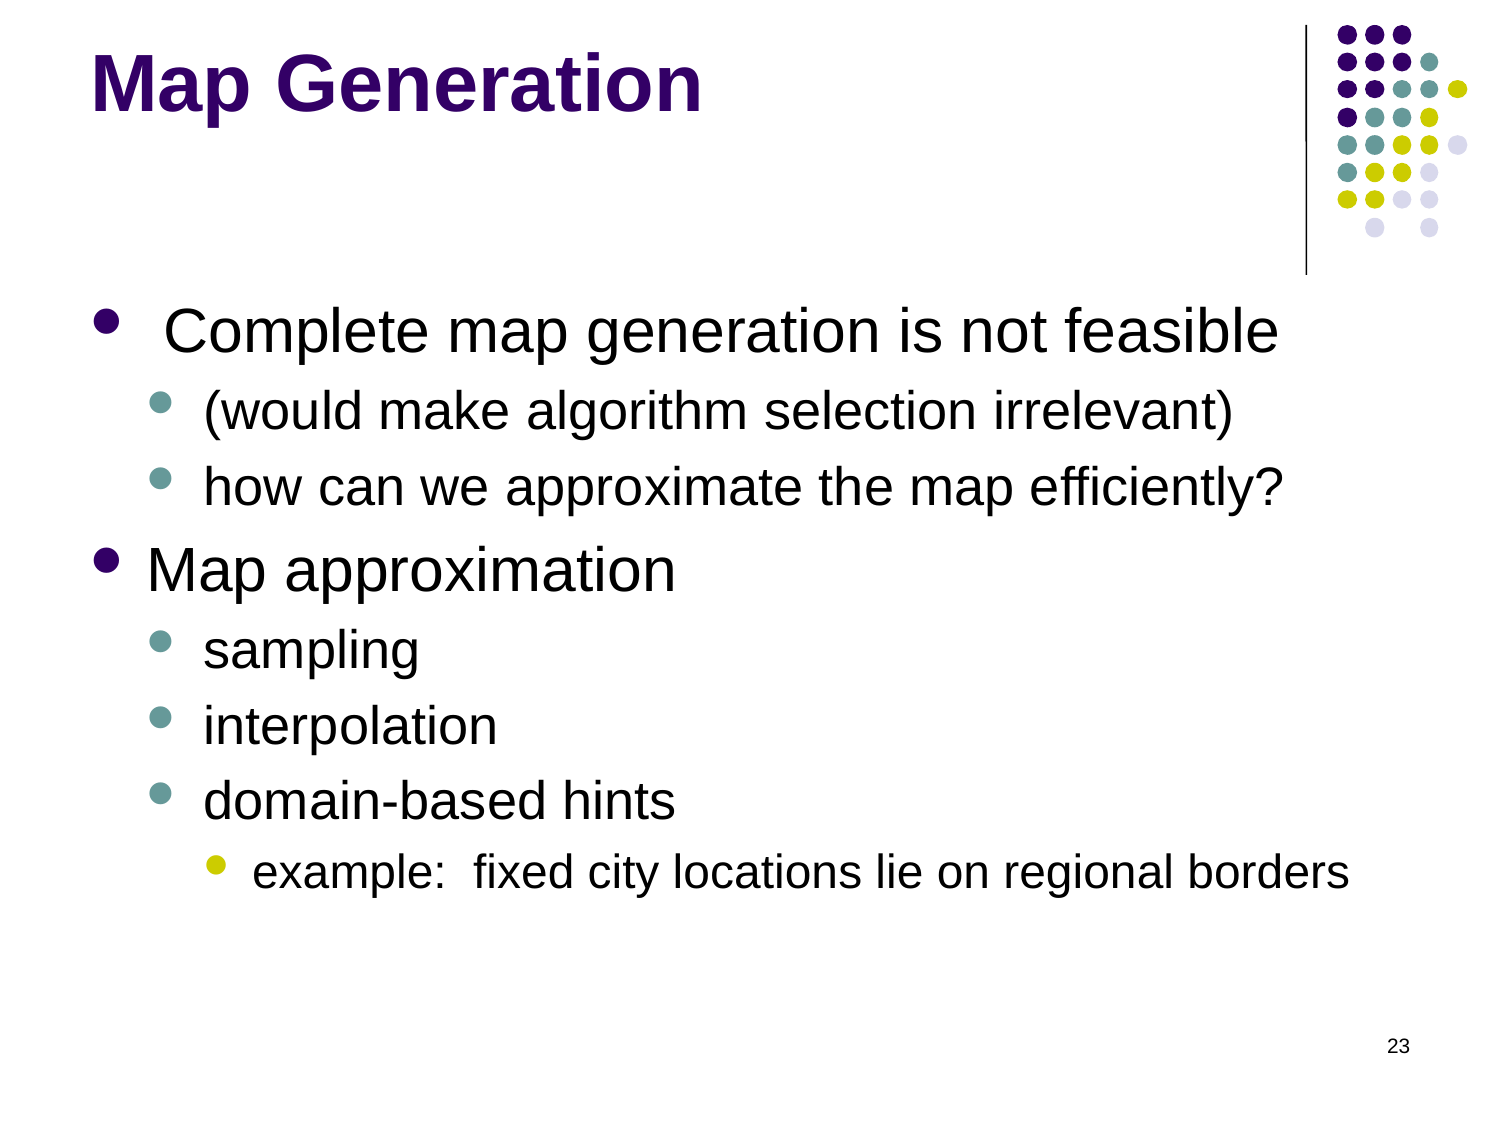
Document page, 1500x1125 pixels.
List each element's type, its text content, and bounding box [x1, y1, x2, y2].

title Map Generation [75, 20, 1313, 233]
slide_number 23 [1074, 1024, 1426, 1101]
list Complete map generation is not feasible (would make algorithm selection irrelevant) how can we approximate the map efficiently? Map approximation sampling interpolation domain-based hints example: fixed city locations lie on regional borders [75, 282, 1425, 1006]
